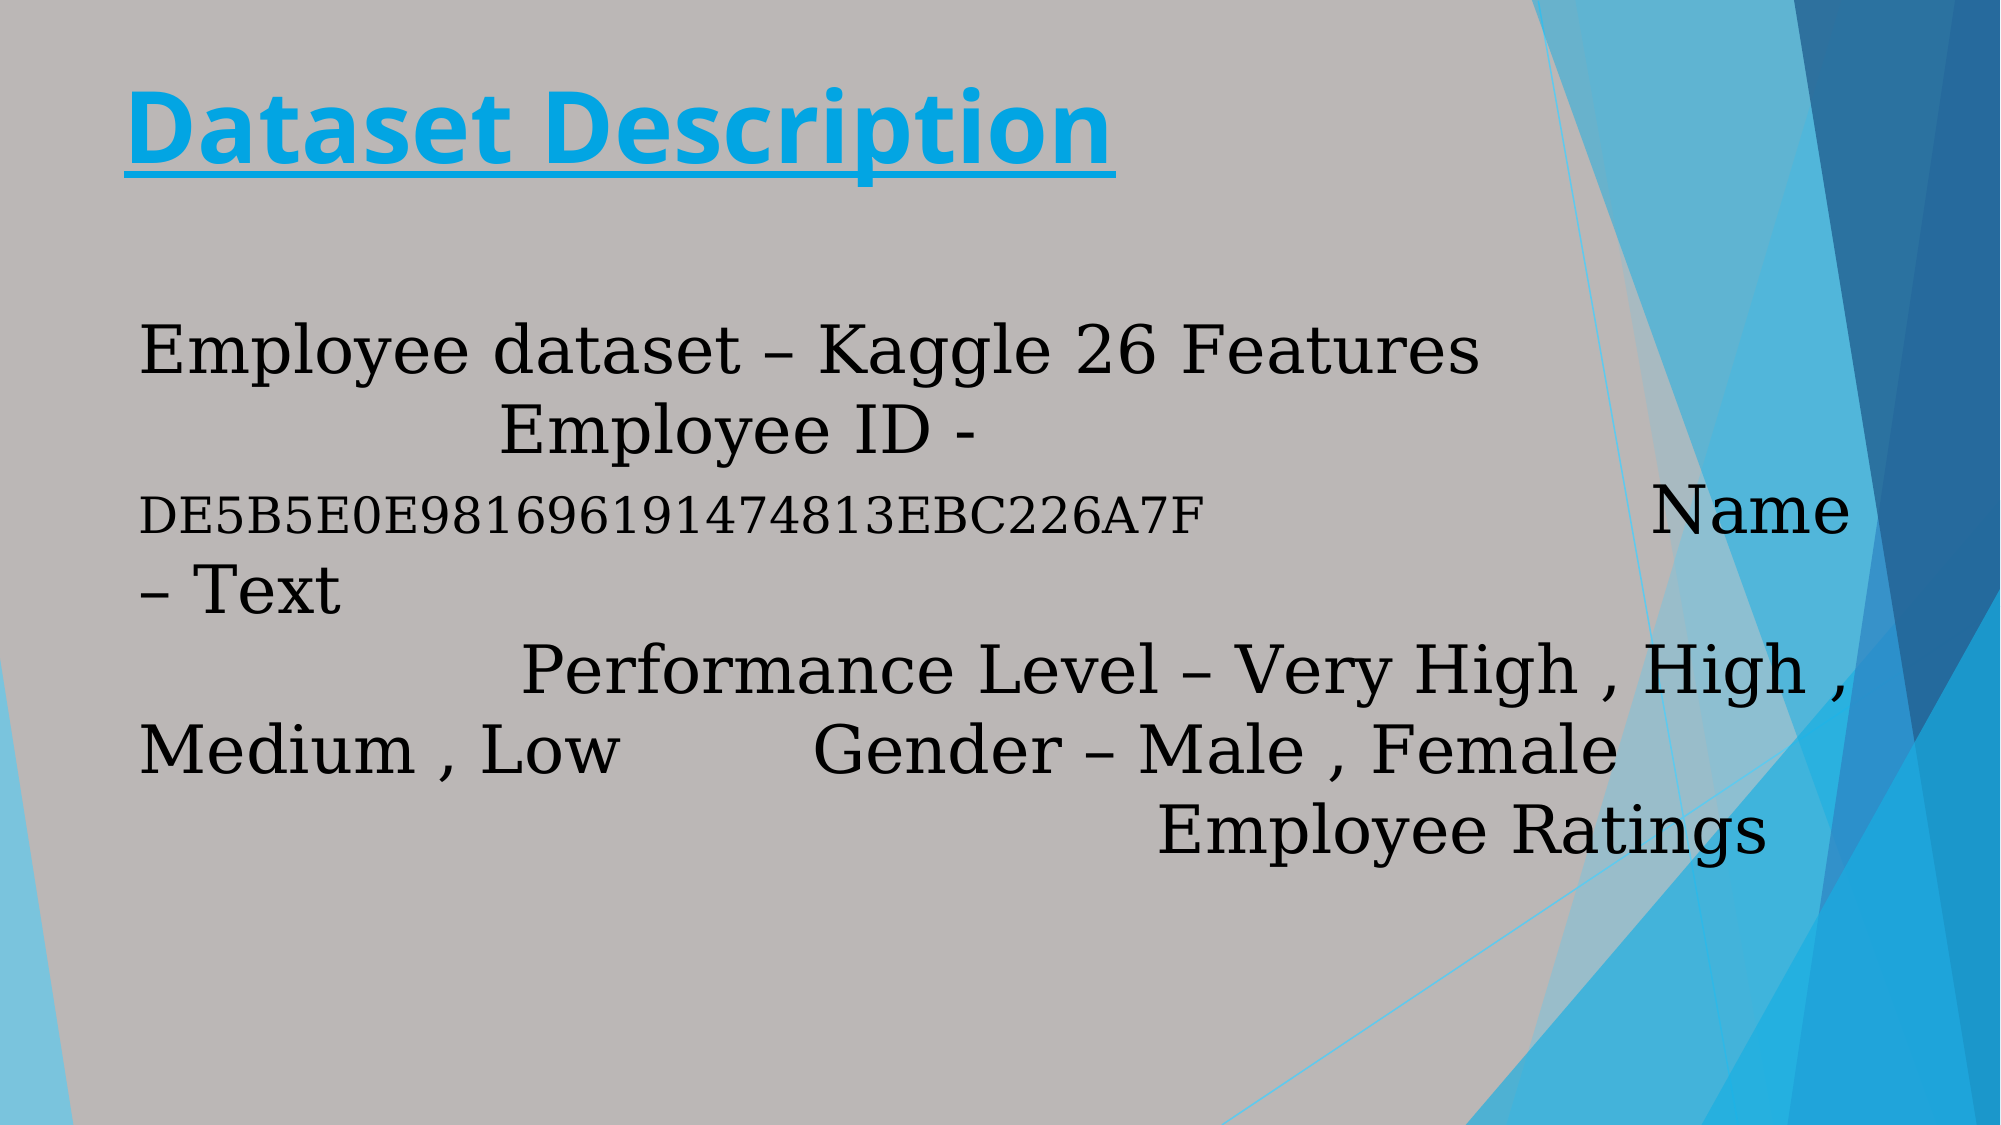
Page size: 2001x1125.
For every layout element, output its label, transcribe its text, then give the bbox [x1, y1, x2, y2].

title Dataset Description [123, 63, 1877, 182]
text_box Employee dataset – Kaggle 26 Features Employee ID - DE5B5E0E981696191474813EBC226A7F Name – Text Performance Level – Very High , High , Medium , Low Gender – Male , Female Employee Ratings [123, 299, 1903, 875]
